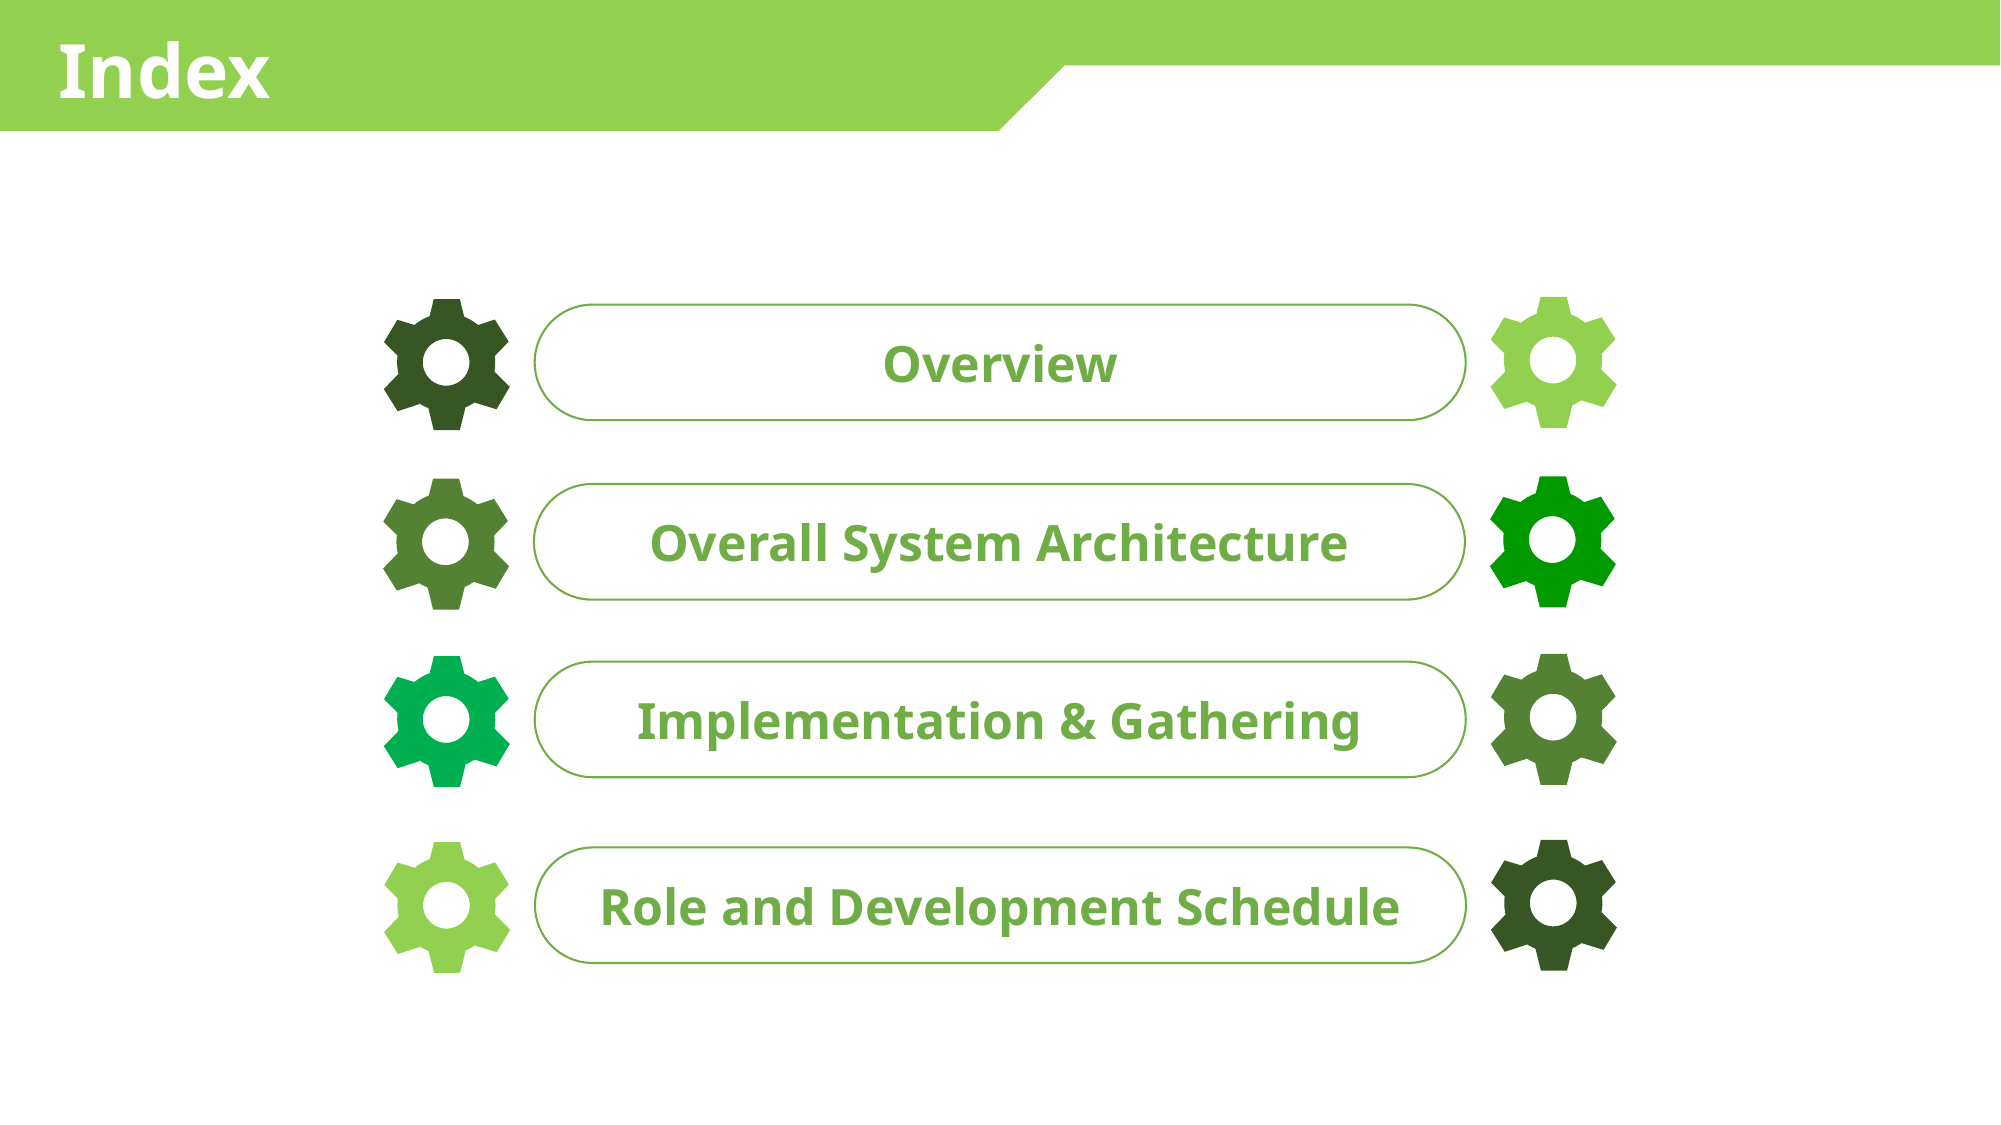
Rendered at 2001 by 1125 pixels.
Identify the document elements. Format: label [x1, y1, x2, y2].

text_box [0, 0, 2000, 131]
text_box [380, 653, 1620, 788]
text_box [380, 296, 1620, 431]
text_box [379, 476, 1619, 610]
text_box [380, 839, 1620, 974]
